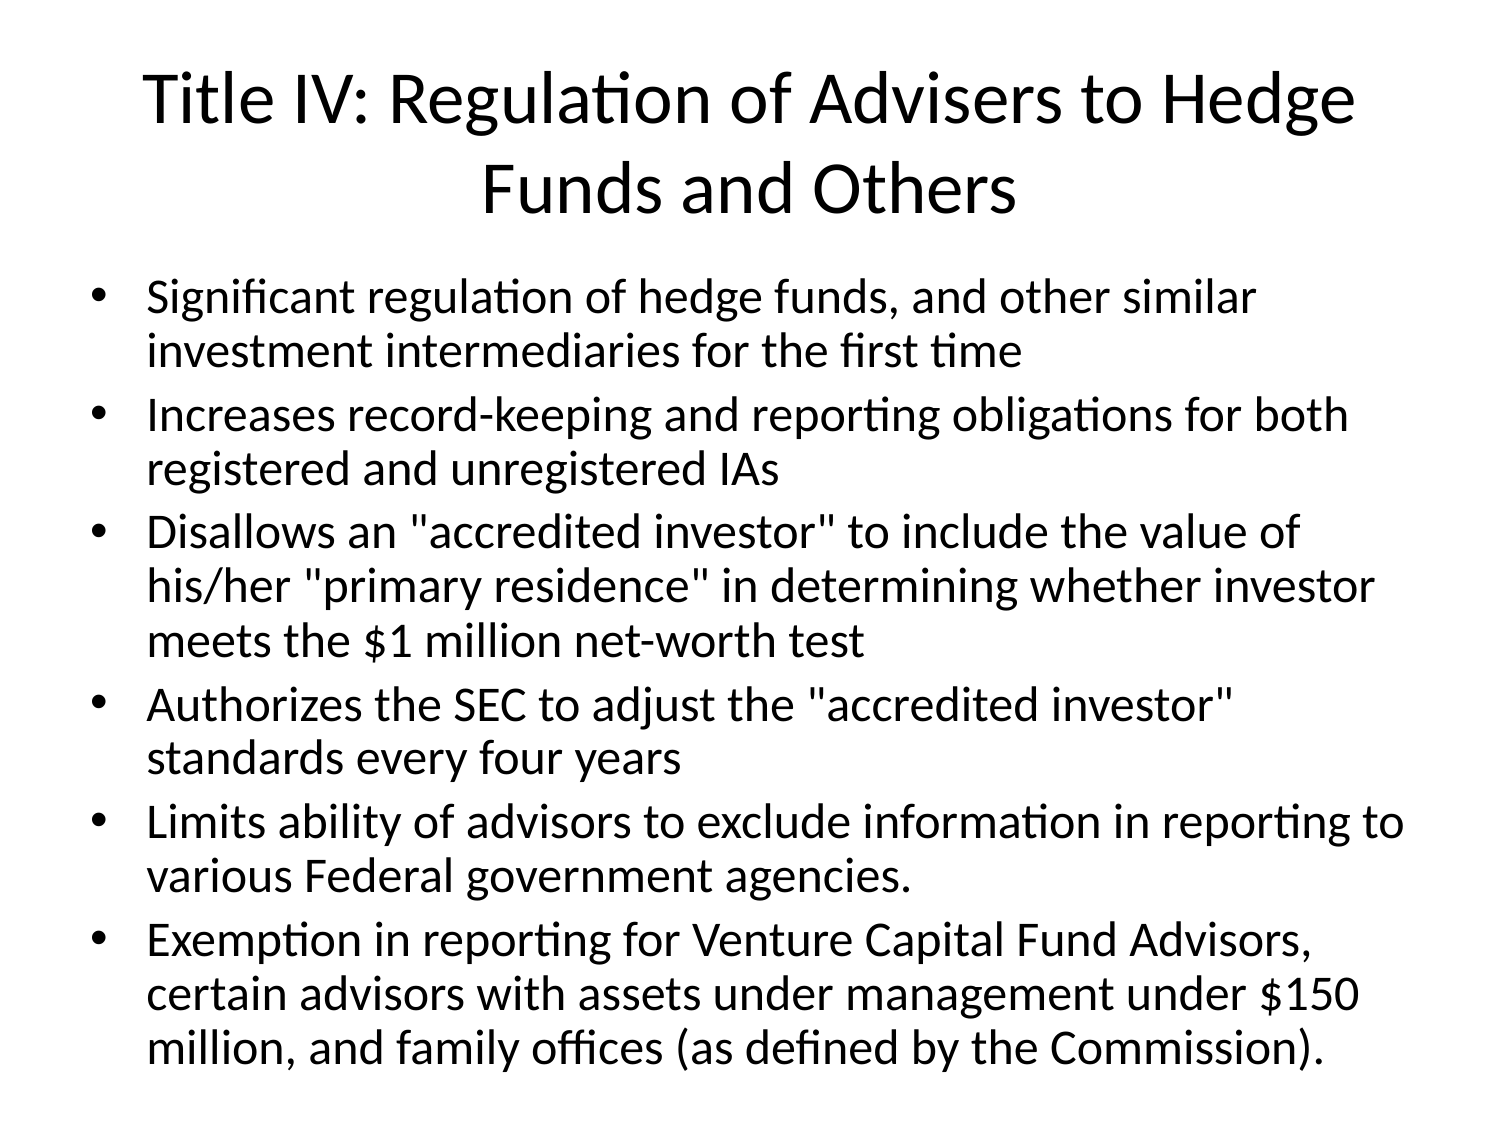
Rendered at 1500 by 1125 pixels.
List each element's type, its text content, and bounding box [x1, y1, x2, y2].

title Title IV: Regulation of Advisers to Hedge Funds and Others [75, 45, 1425, 233]
list Significant regulation of hedge funds, and other similar investment intermediaries for the first time Increases record-keeping and reporting obligations for both registered and unregistered IAs Disallows an "accredited investor" to include the value of his/her "primary residence" in determining whether investor meets the $1 million net-worth test Authorizes the SEC to adjust the "accredited investor" standards every four years Limits ability of advisors to exclude information in reporting to various Federal government agencies. Exemption in reporting for Venture Capital Fund Advisors, certain advisors with assets under management under $150 million, and family offices (as defined by the Commission). [75, 262, 1425, 1005]
